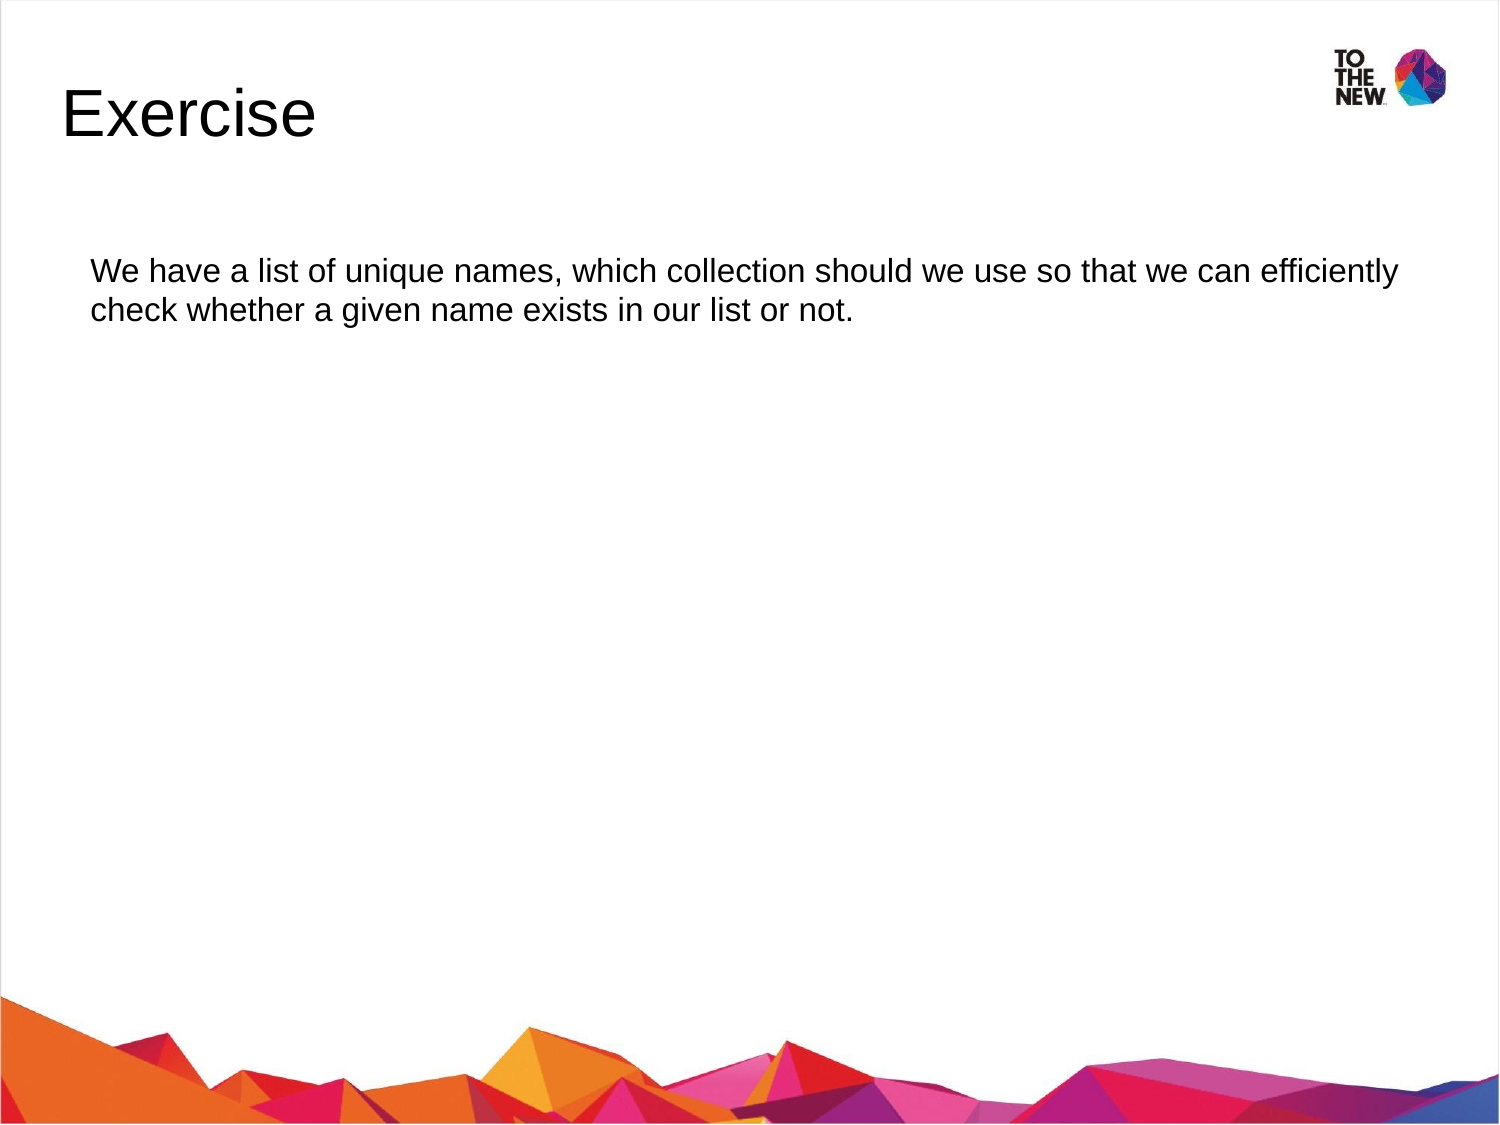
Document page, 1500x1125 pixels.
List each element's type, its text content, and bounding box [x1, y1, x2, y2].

picture [0, 0, 1499, 1124]
text_box Exercise [46, 35, 1397, 185]
text_box We have a list of unique names, which collection should we use so that we can efficiently check whether a given name exists in our list or not. [75, 233, 1460, 396]
